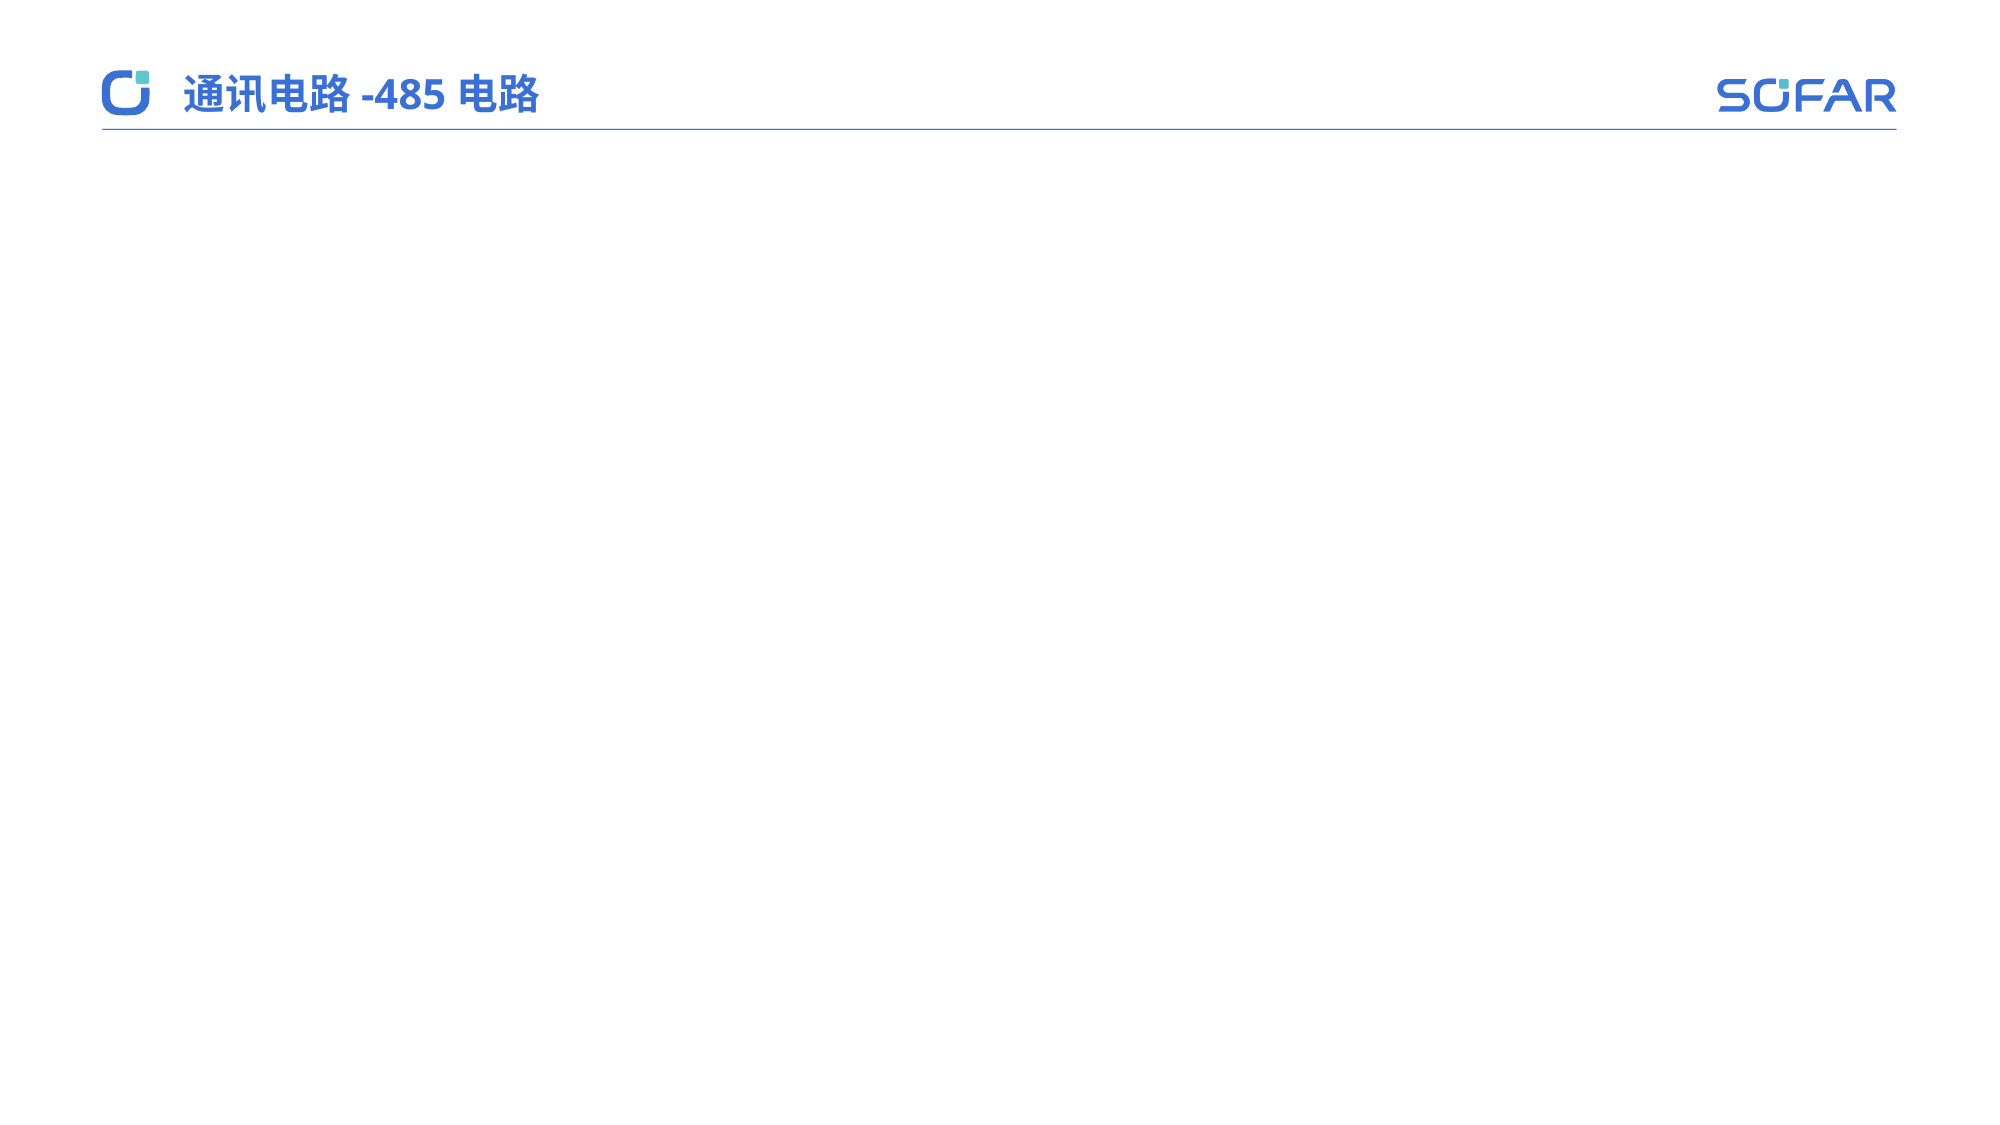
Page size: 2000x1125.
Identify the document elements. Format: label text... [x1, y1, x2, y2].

list 通讯电路-485电路 [169, 60, 1403, 113]
picture [102, 78, 1897, 130]
